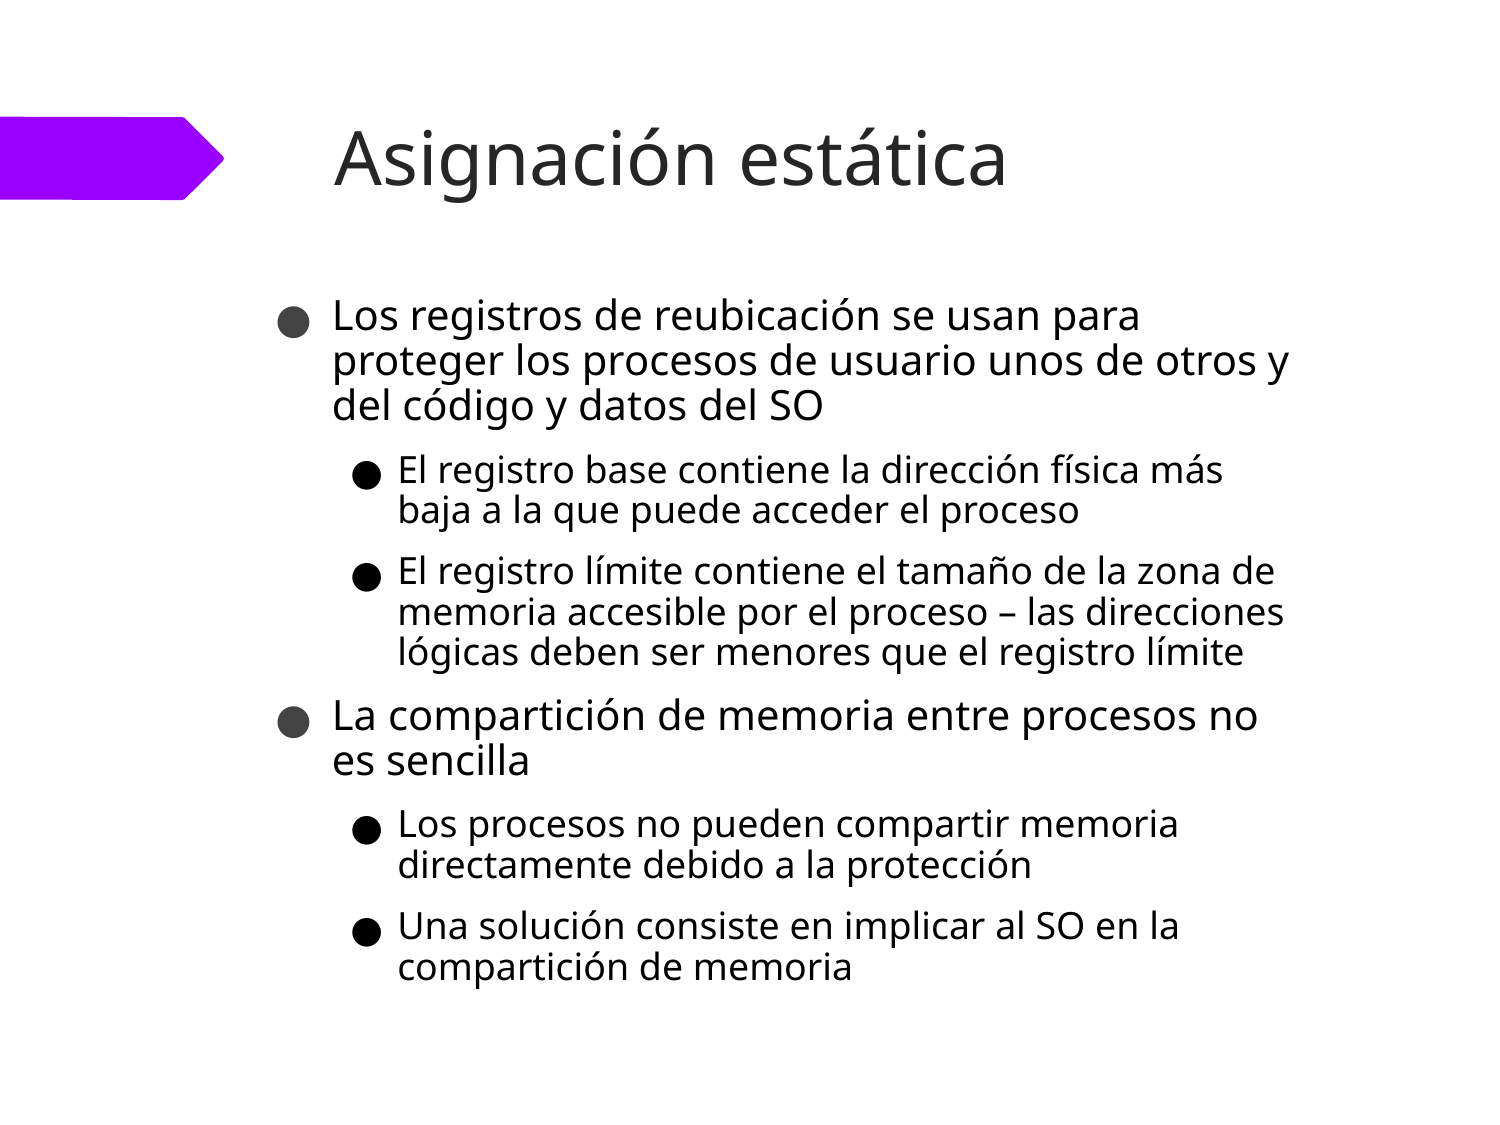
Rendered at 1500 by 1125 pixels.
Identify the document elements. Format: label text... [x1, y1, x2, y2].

text_box Los registros de reubicación se usan para proteger los procesos de usuario unos de otros y del código y datos del SO El registro base contiene la dirección física más baja a la que puede acceder el proceso El registro límite contiene el tamaño de la zona de memoria accesible por el proceso – las direcciones lógicas deben ser menores que el registro límite La compartición de memoria entre procesos no es sencilla Los procesos no pueden compartir memoria directamente debido a la protección Una solución consiste en implicar al SO en la compartición de memoria [260, 287, 1308, 1050]
title Asignación estática [319, 102, 1400, 313]
